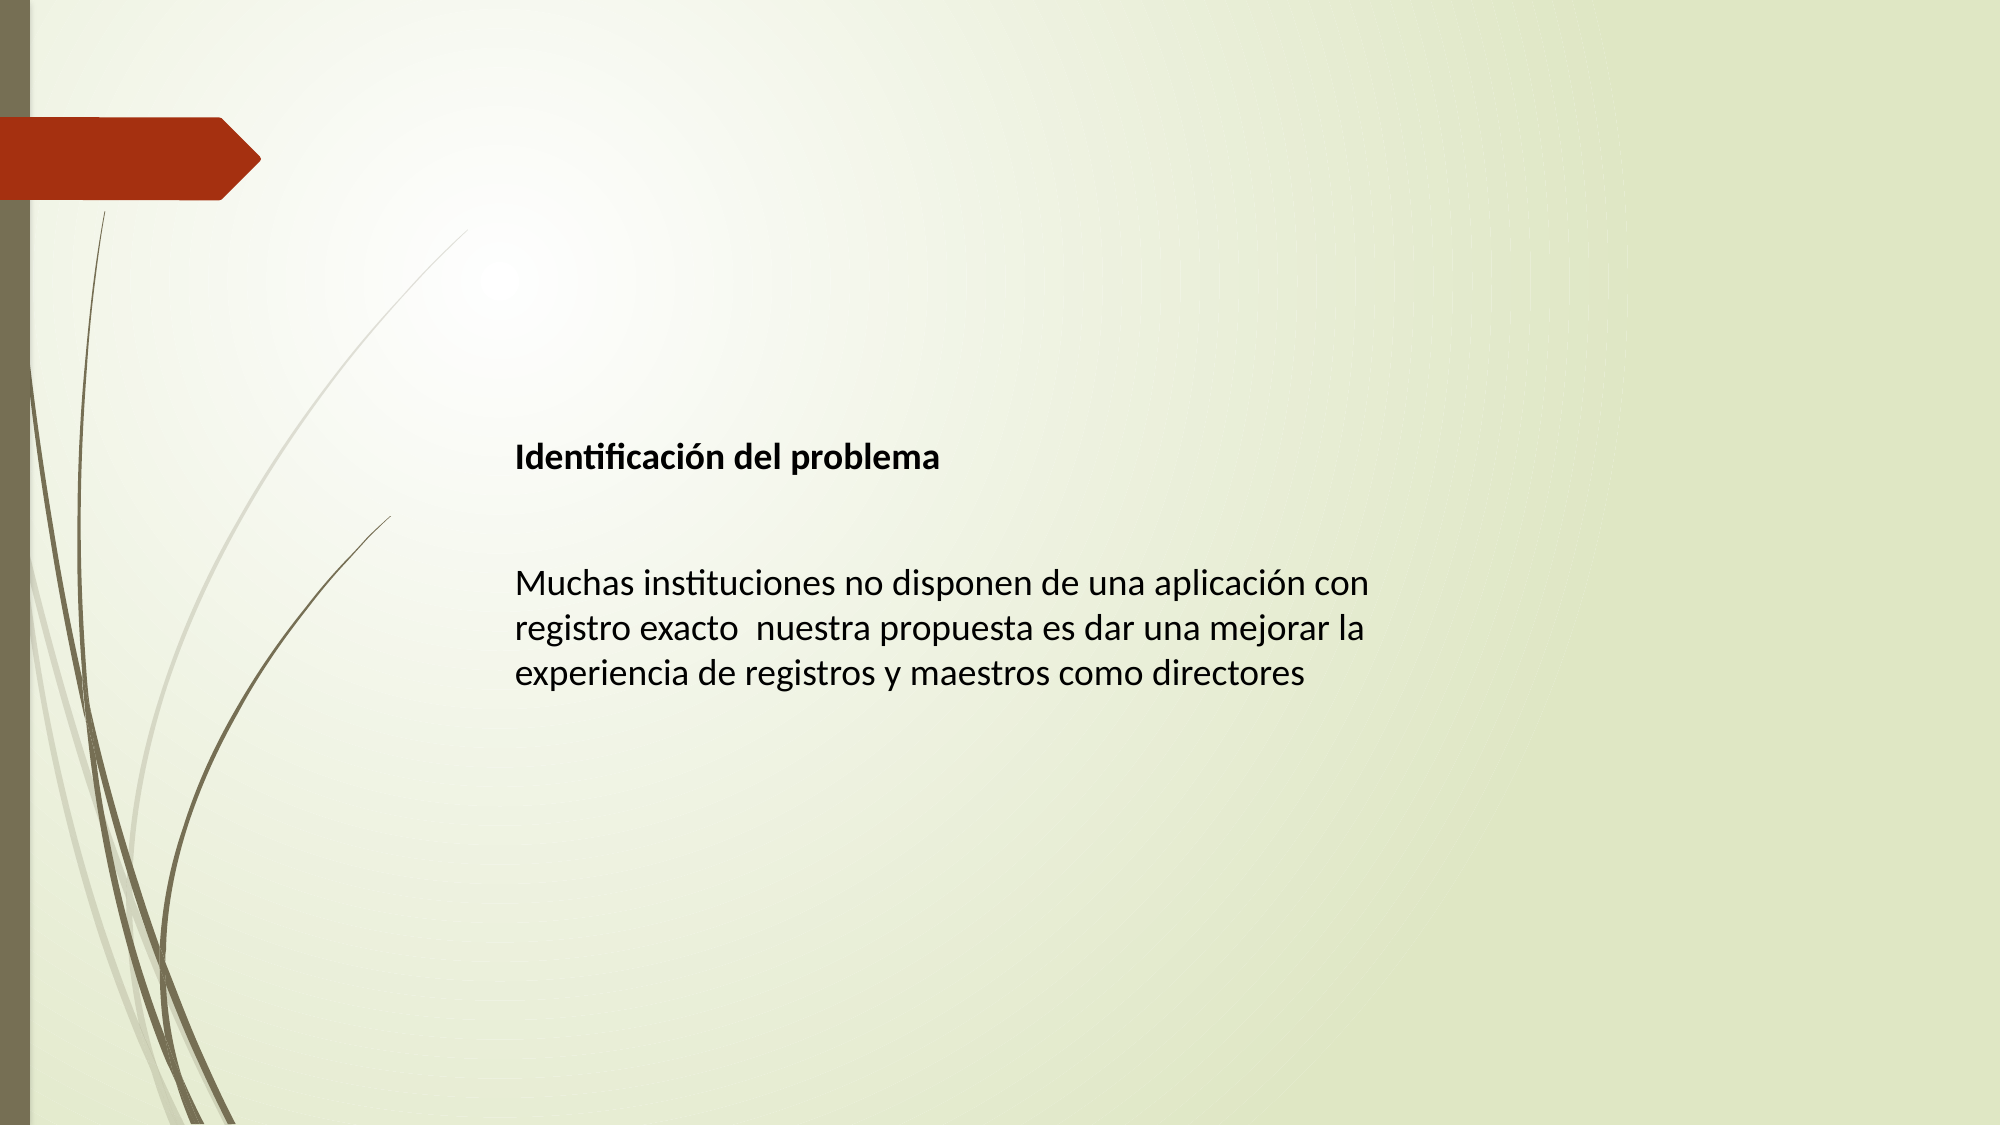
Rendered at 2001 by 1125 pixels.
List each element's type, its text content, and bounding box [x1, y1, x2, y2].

text_box Identificación del problema Muchas instituciones no disponen de una aplicación con registro exacto nuestra propuesta es dar una mejorar la experiencia de registros y maestros como directores [500, 421, 1500, 701]
